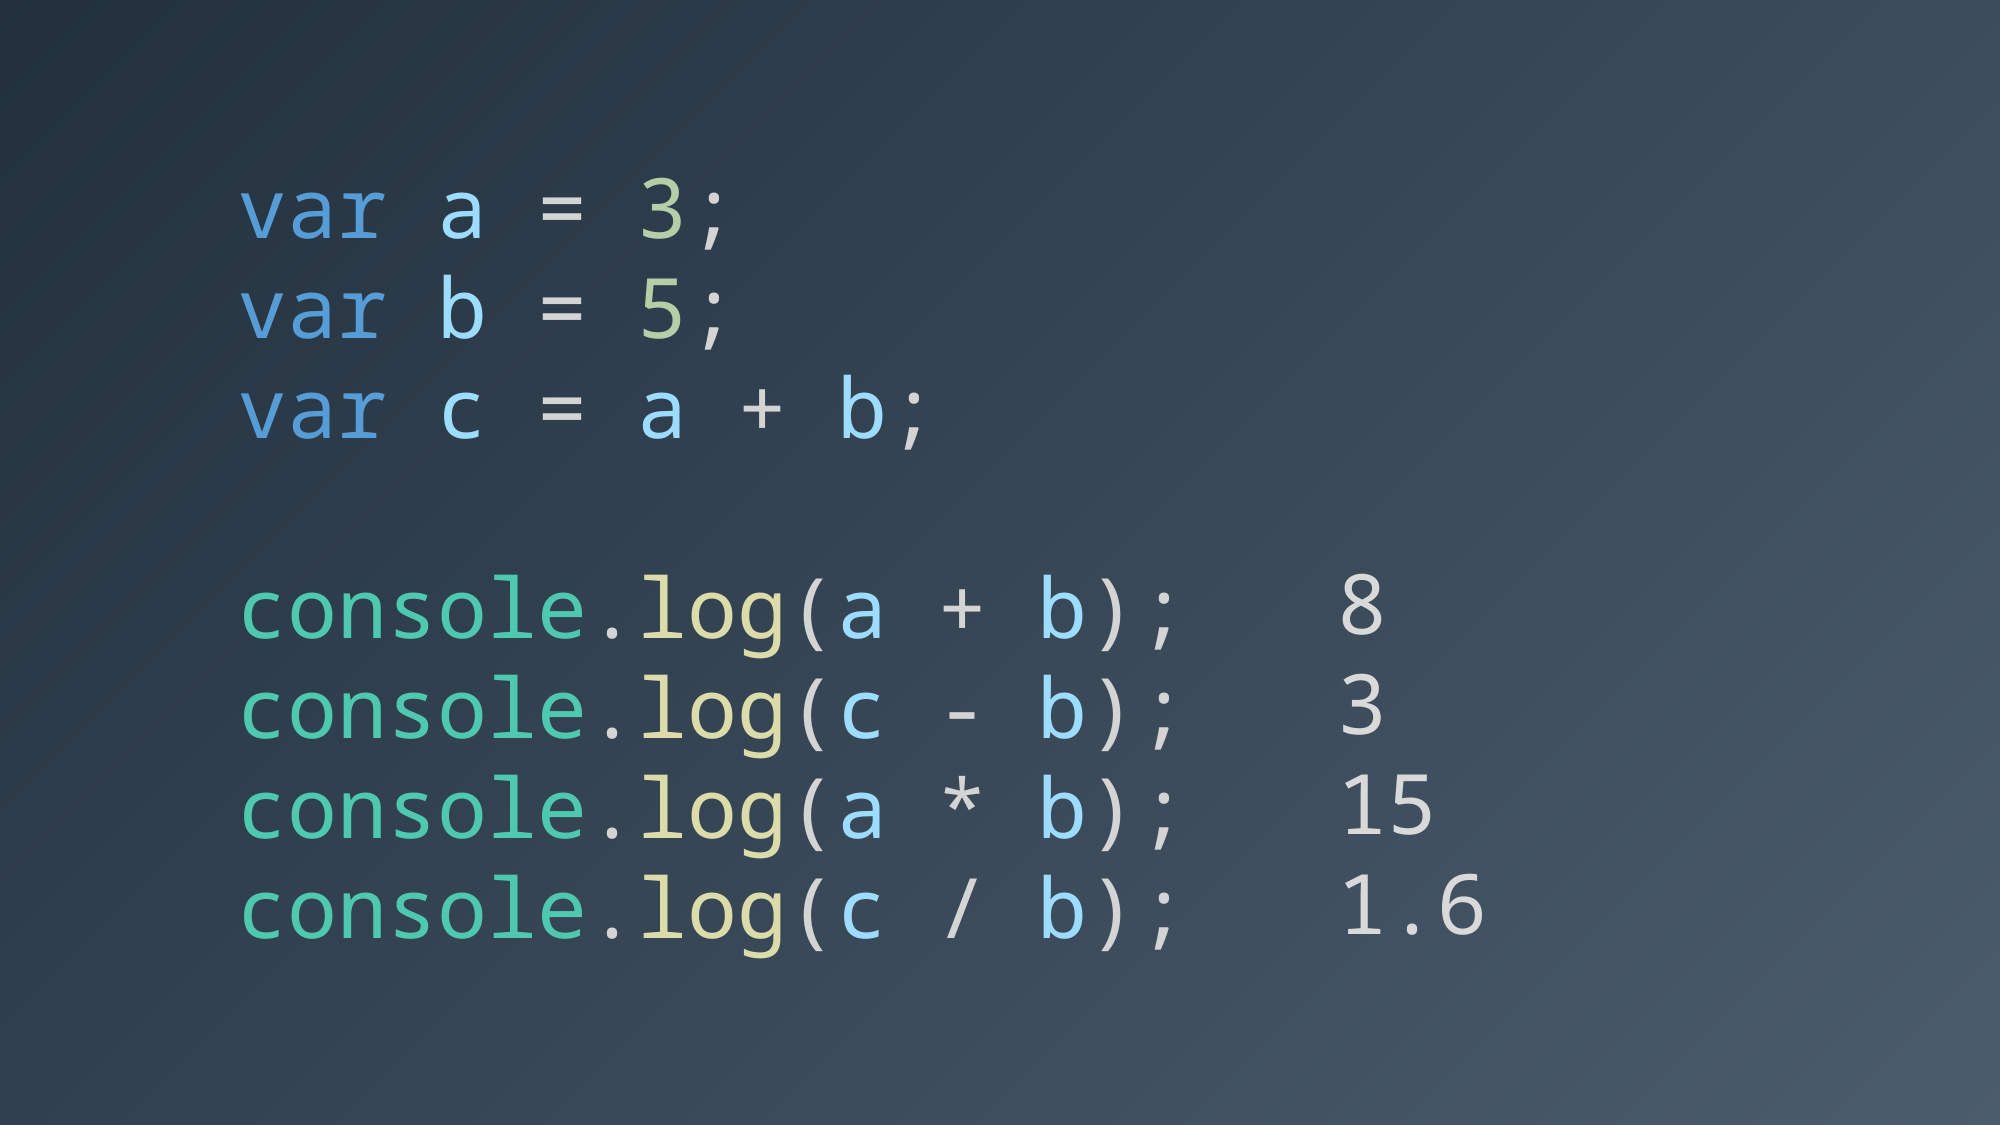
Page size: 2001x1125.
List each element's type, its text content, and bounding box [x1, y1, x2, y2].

text_box var a = 3; var b = 5; var c = a + b; console.log(a + b); console.log(c - b); console.log(a * b); console.log(c / b); [222, 147, 1223, 963]
text_box 8 3 15 1.6 [1322, 544, 1770, 959]
